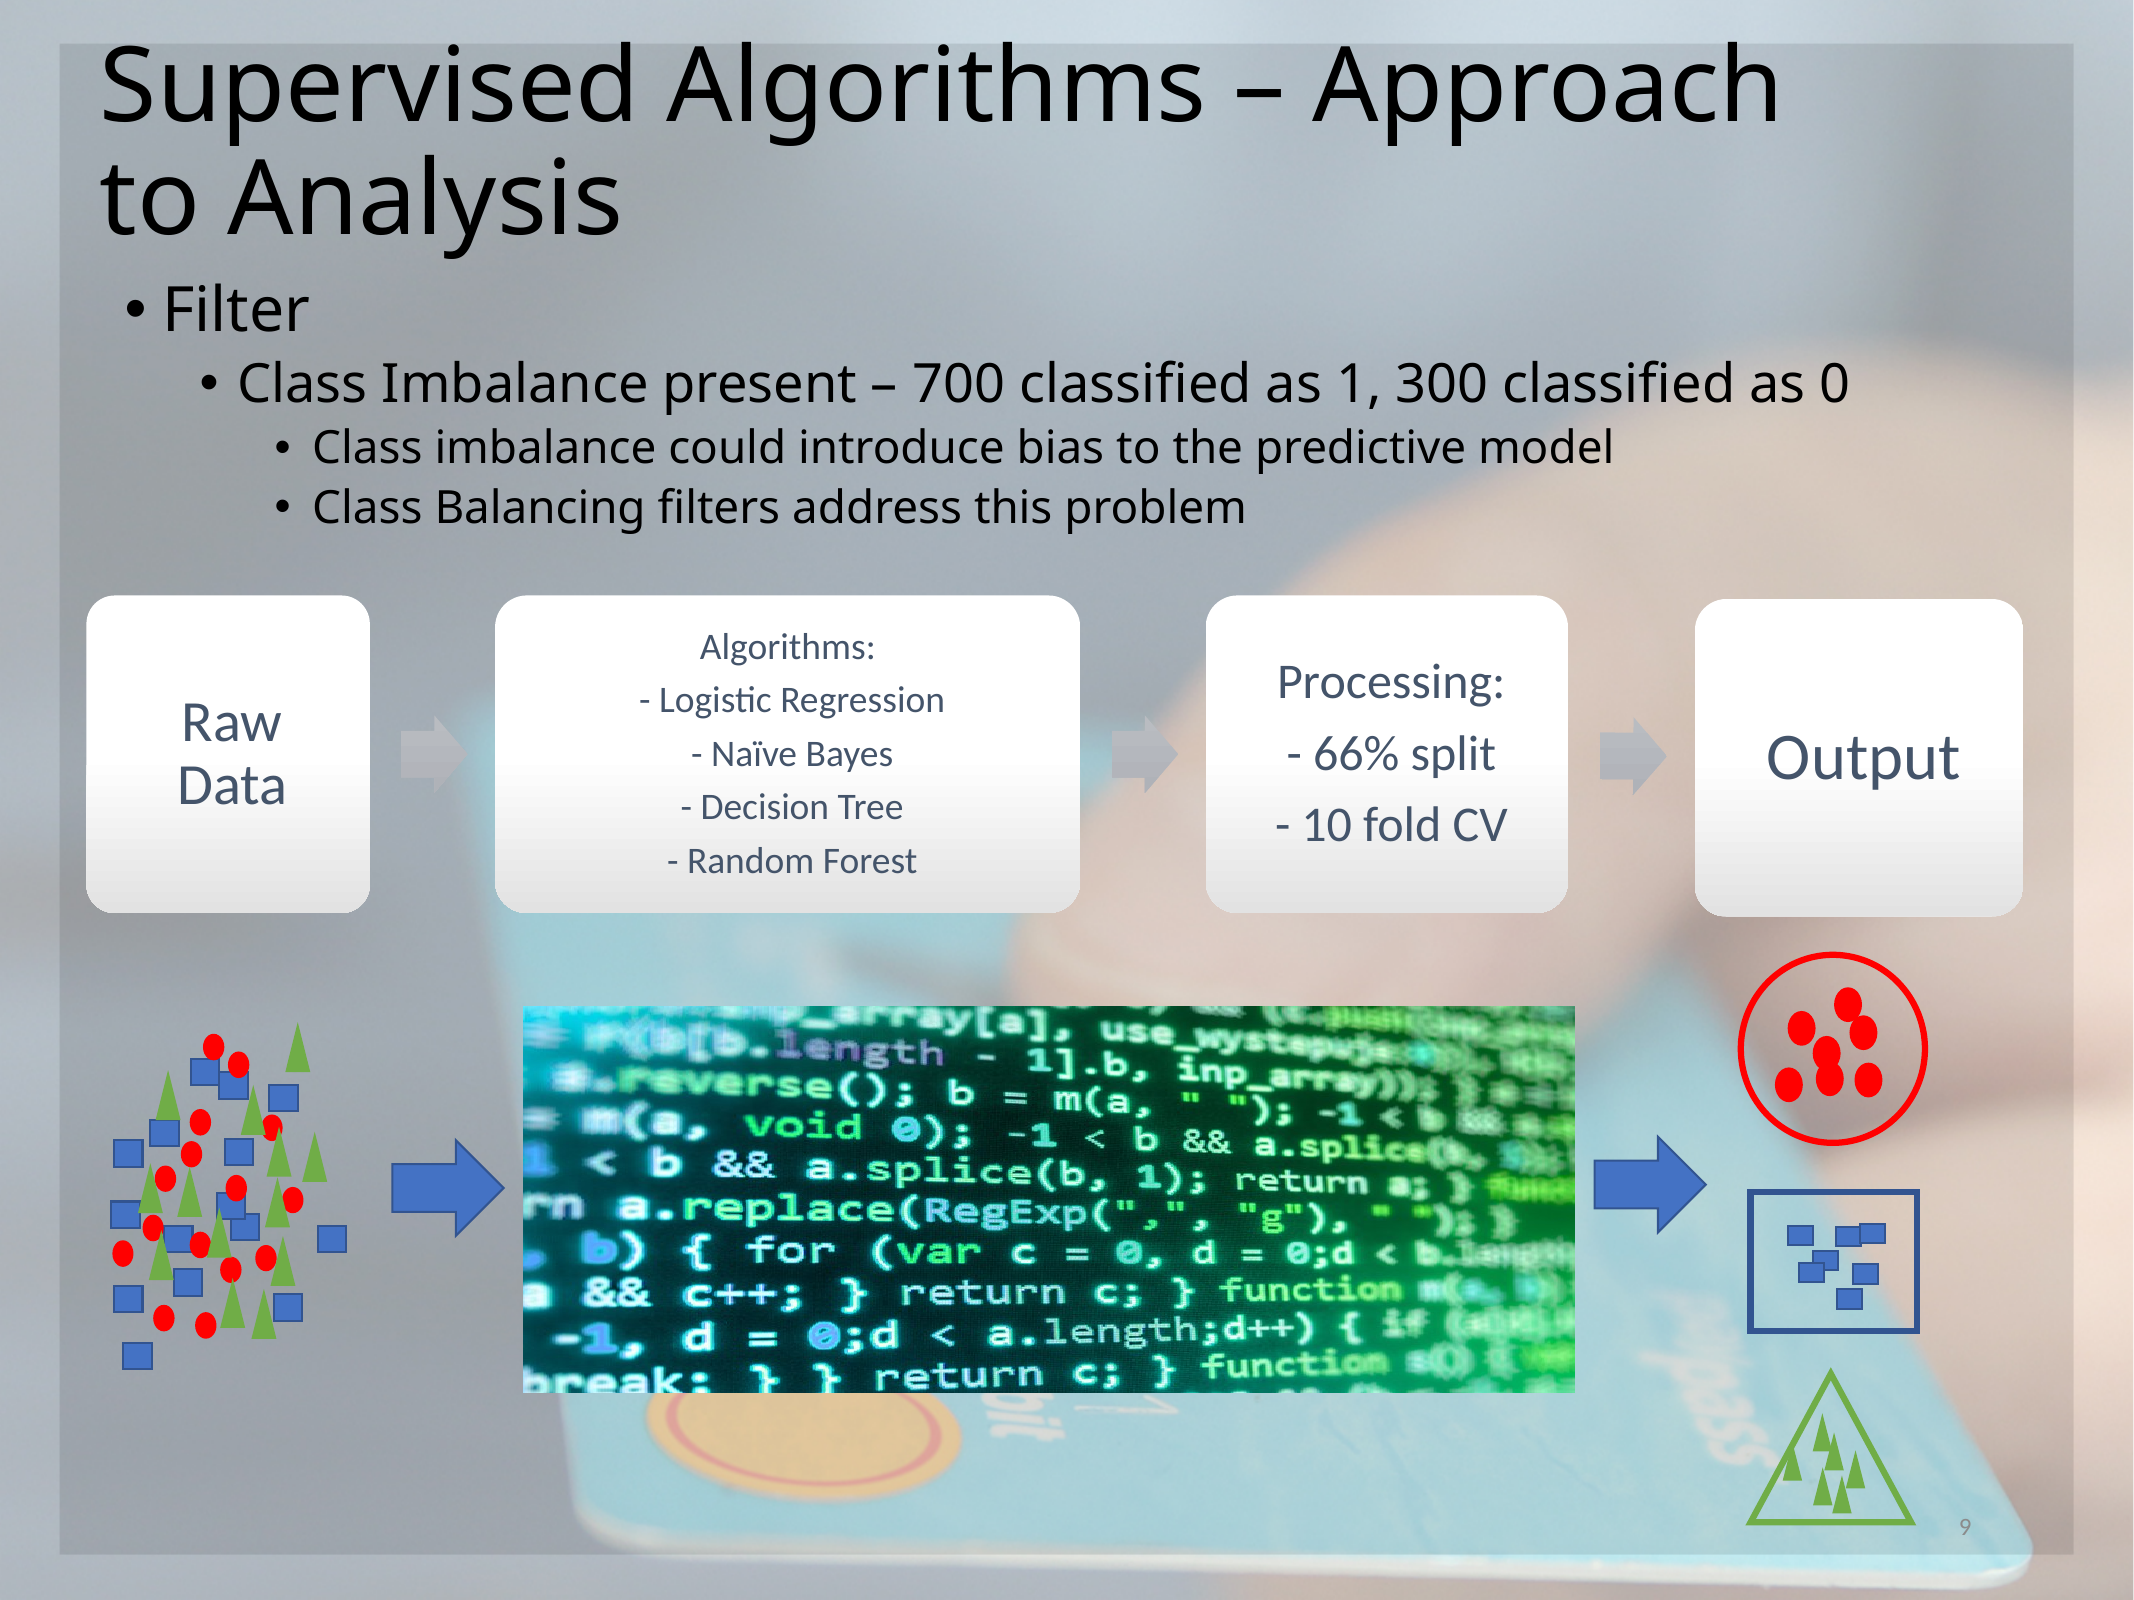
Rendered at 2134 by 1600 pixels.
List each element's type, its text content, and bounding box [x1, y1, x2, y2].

slide_number 9 [1506, 1483, 1987, 1569]
picture [0, 0, 2134, 1600]
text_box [110, 1046, 347, 1370]
text_box [1748, 1371, 1913, 1524]
text_box [1593, 1134, 1708, 1235]
text_box [1739, 1046, 1926, 1144]
title Supervised Algorithms – Approach to Analysis [84, 62, 1925, 226]
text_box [84, 462, 2024, 1046]
text_box [391, 1137, 506, 1239]
text_box [1750, 1191, 1918, 1332]
text_box Filter Class Imbalance present – 700 classified as 1, 300 classified as 0 Class imbalance could introduce bias to the predictive model Class Balancing filters address this problem [109, 270, 2086, 630]
